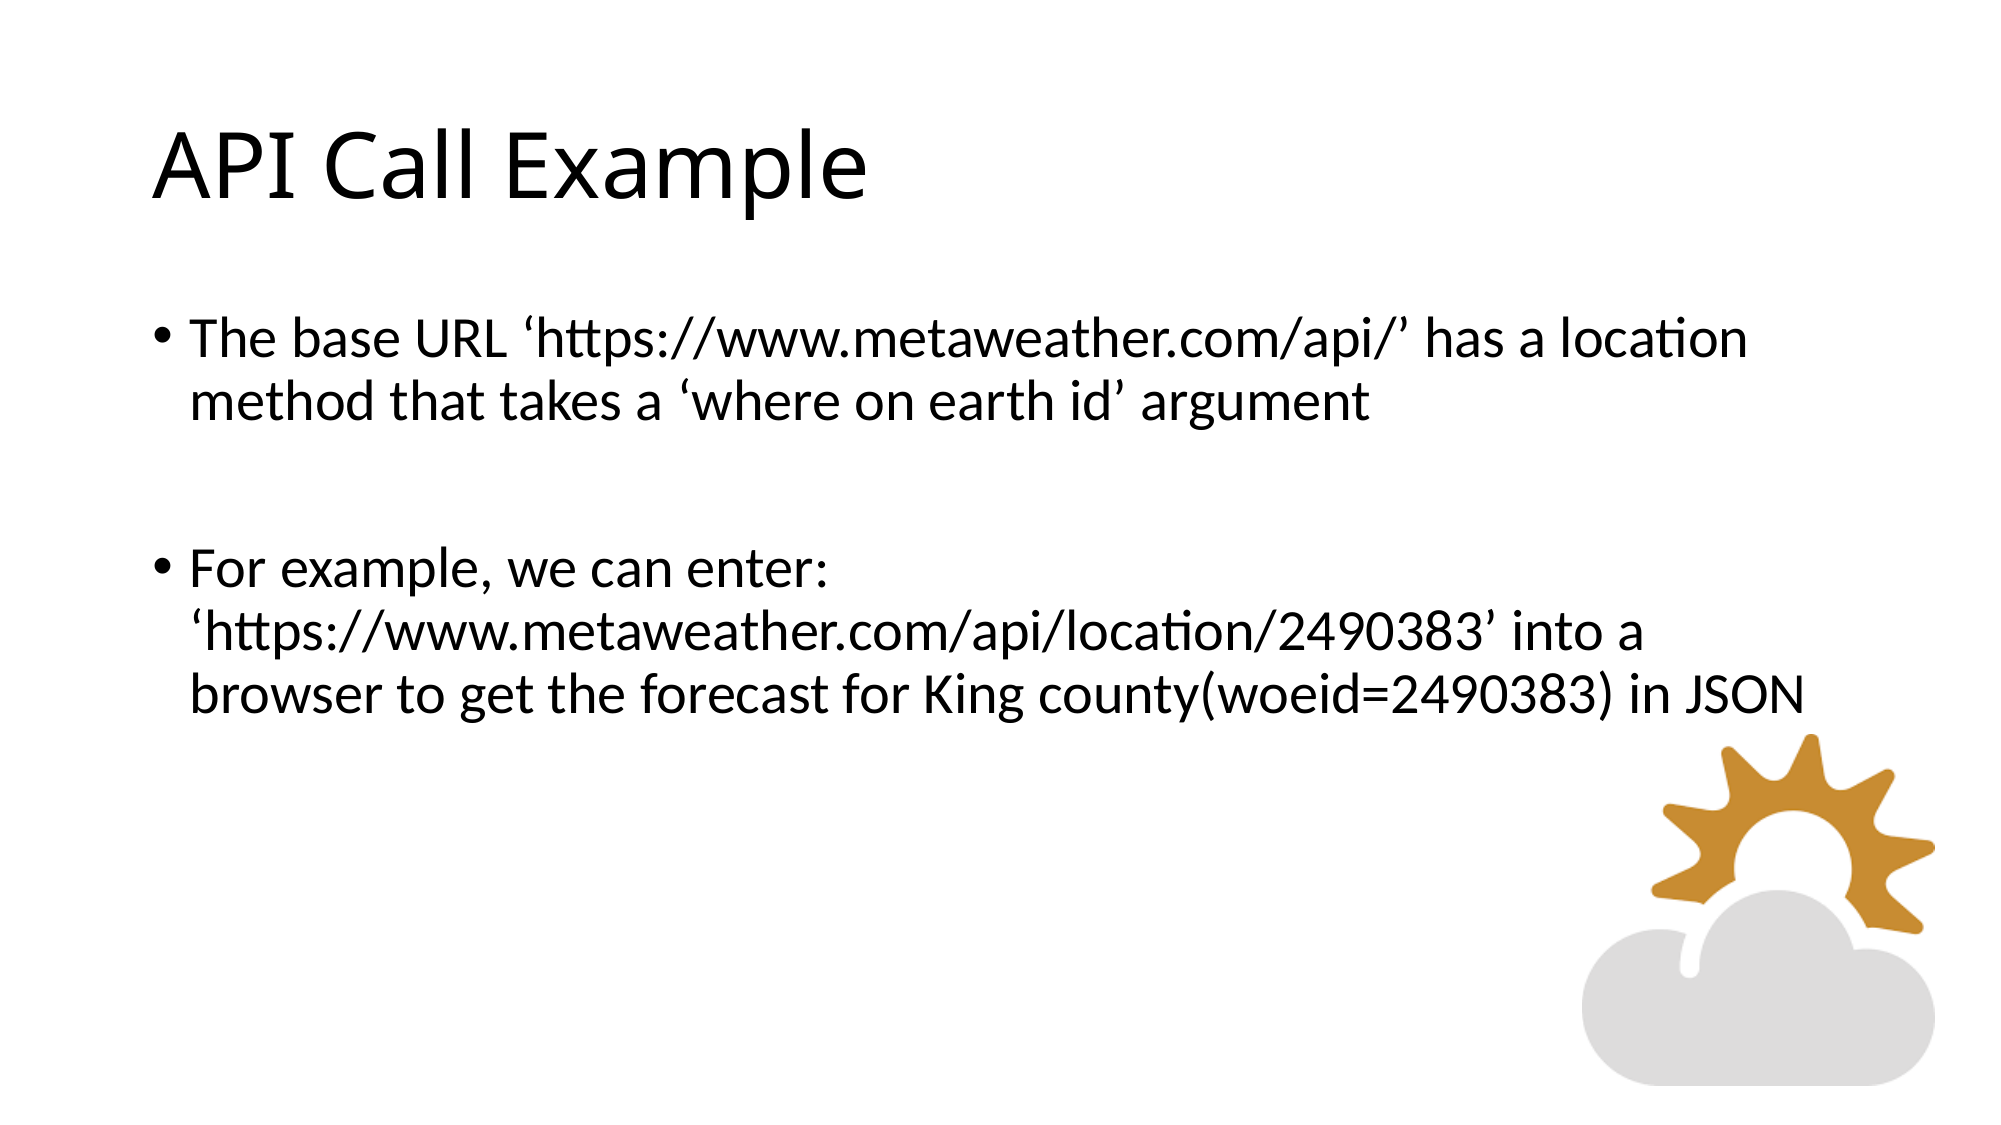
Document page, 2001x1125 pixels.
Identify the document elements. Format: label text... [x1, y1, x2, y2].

list The base URL ‘https://www.metaweather.com/api/’ has a location method that takes a ‘where on earth id’ argument For example, we can enter: ‘https://www.metaweather.com/api/location/2490383’ into a browser to get the forecast for King county(woeid=2490383) in JSON [137, 299, 1863, 1014]
title API Call Example [137, 59, 1863, 278]
picture [1582, 734, 1935, 1087]
